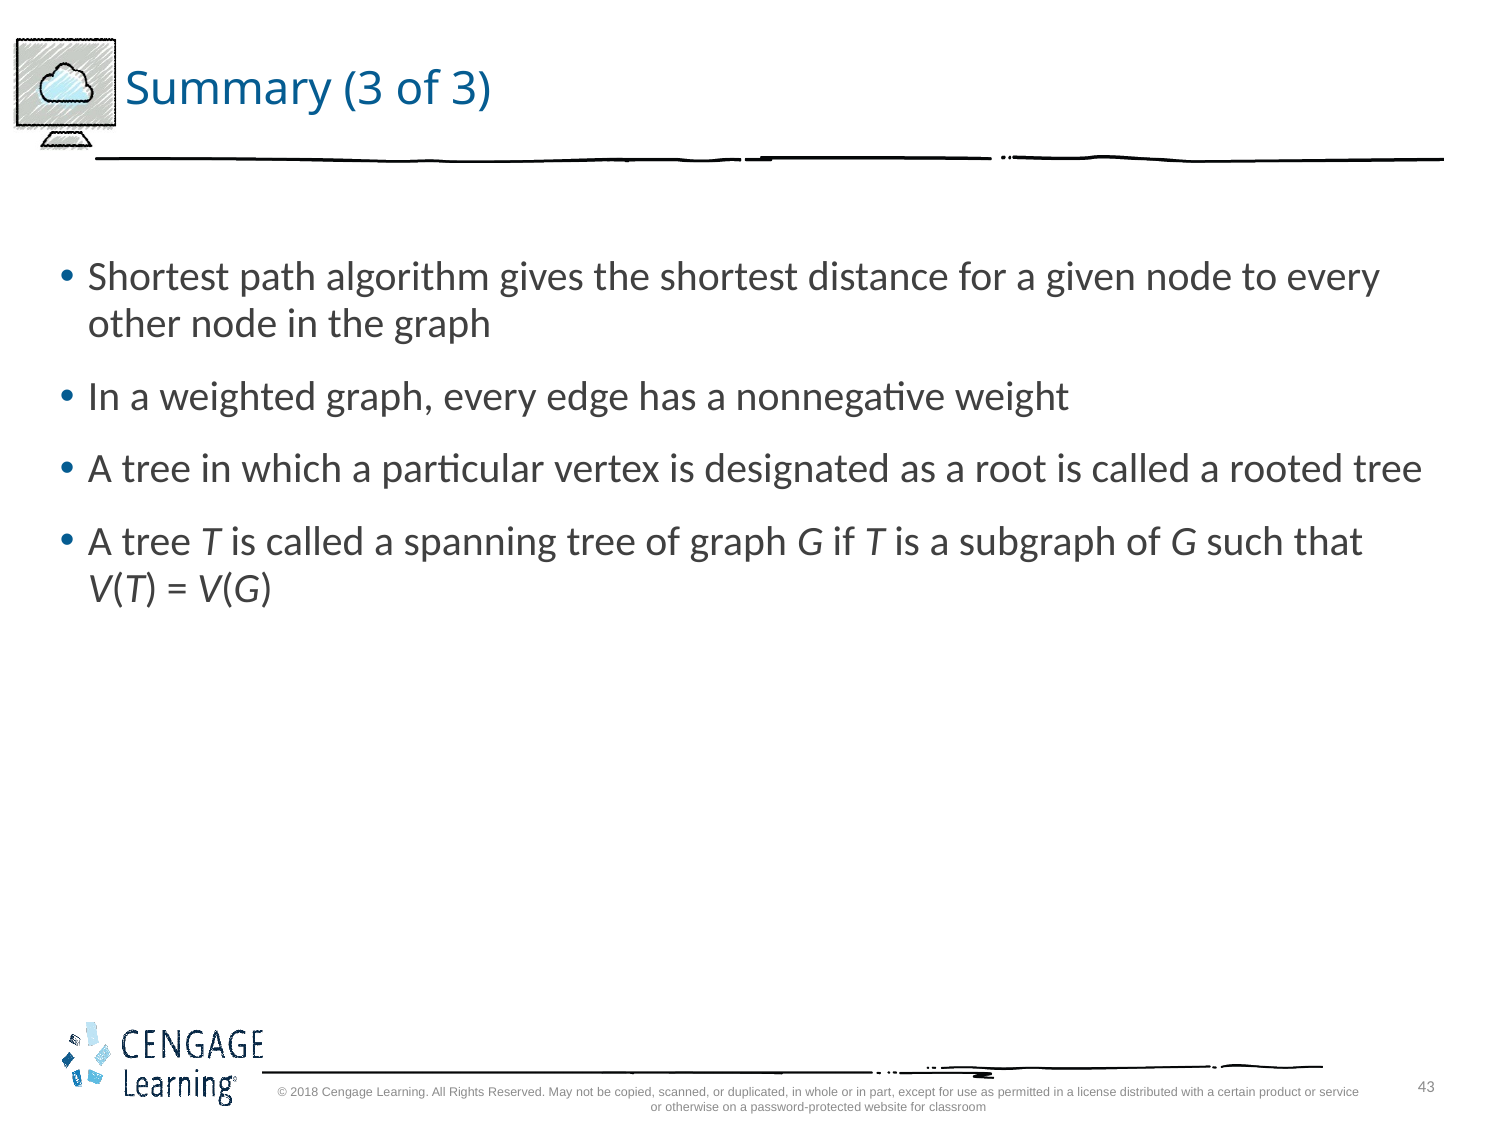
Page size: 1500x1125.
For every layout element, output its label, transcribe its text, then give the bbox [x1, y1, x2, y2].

picture [95, 155, 1444, 163]
list Shortest path algorithm gives the shortest distance for a given node to every other node in the graph In a weighted graph, every edge has a nonnegative weight A tree in which a particular vertex is designated as a root is called a rooted tree A tree T is called a spanning tree of graph G if T is a subgraph of G such that V(T) = V(G) [59, 252, 1441, 616]
picture [62, 1022, 1323, 1106]
picture [13, 36, 117, 151]
title Summary (3 of 3) [125, 66, 1442, 116]
footer © 2018 Cengage Learning. All Rights Reserved. May not be copied, scanned, or duplicated, in whole or in part, except for use as permitted in a license distributed with a certain product or service or otherwise on a password-protected website for classroom [262, 1079, 1375, 1120]
